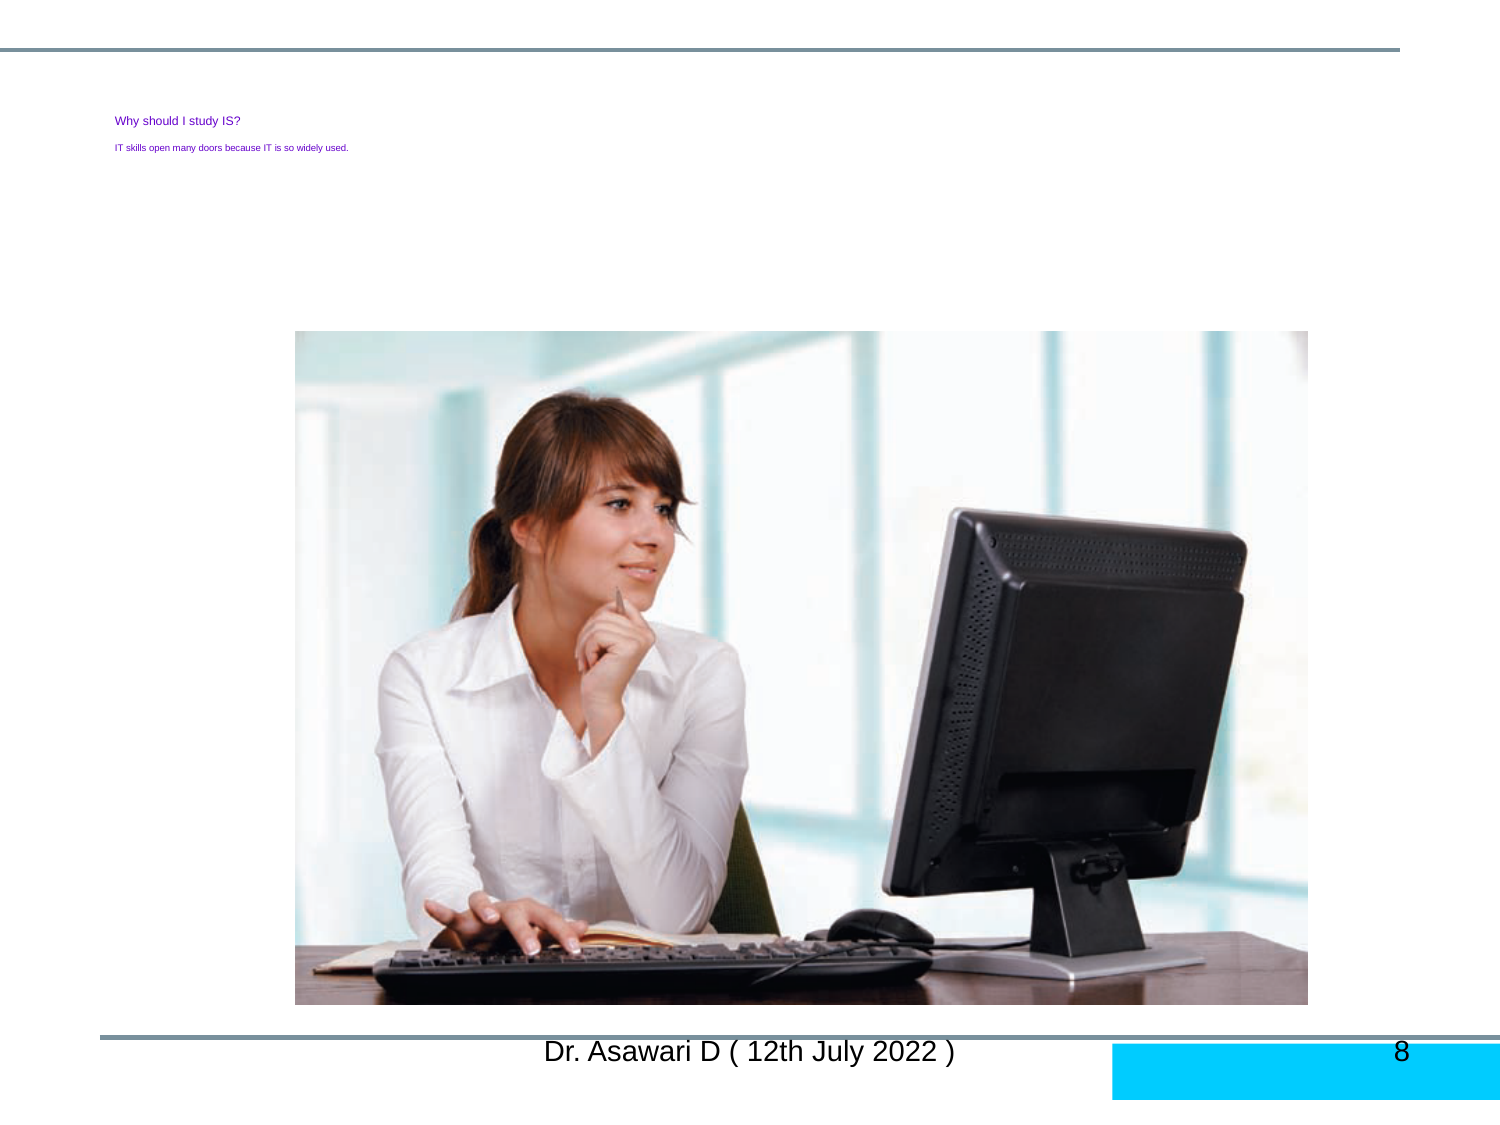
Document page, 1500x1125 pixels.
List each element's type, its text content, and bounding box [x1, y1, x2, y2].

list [295, 330, 1308, 1006]
title Why should I study IS? IT skills open many doors because IT is so widely used. [99, 75, 1500, 163]
footer Dr. Asawari D ( 12th July 2022 ) [512, 1024, 988, 1103]
slide_number ‹#› [1074, 1024, 1425, 1103]
